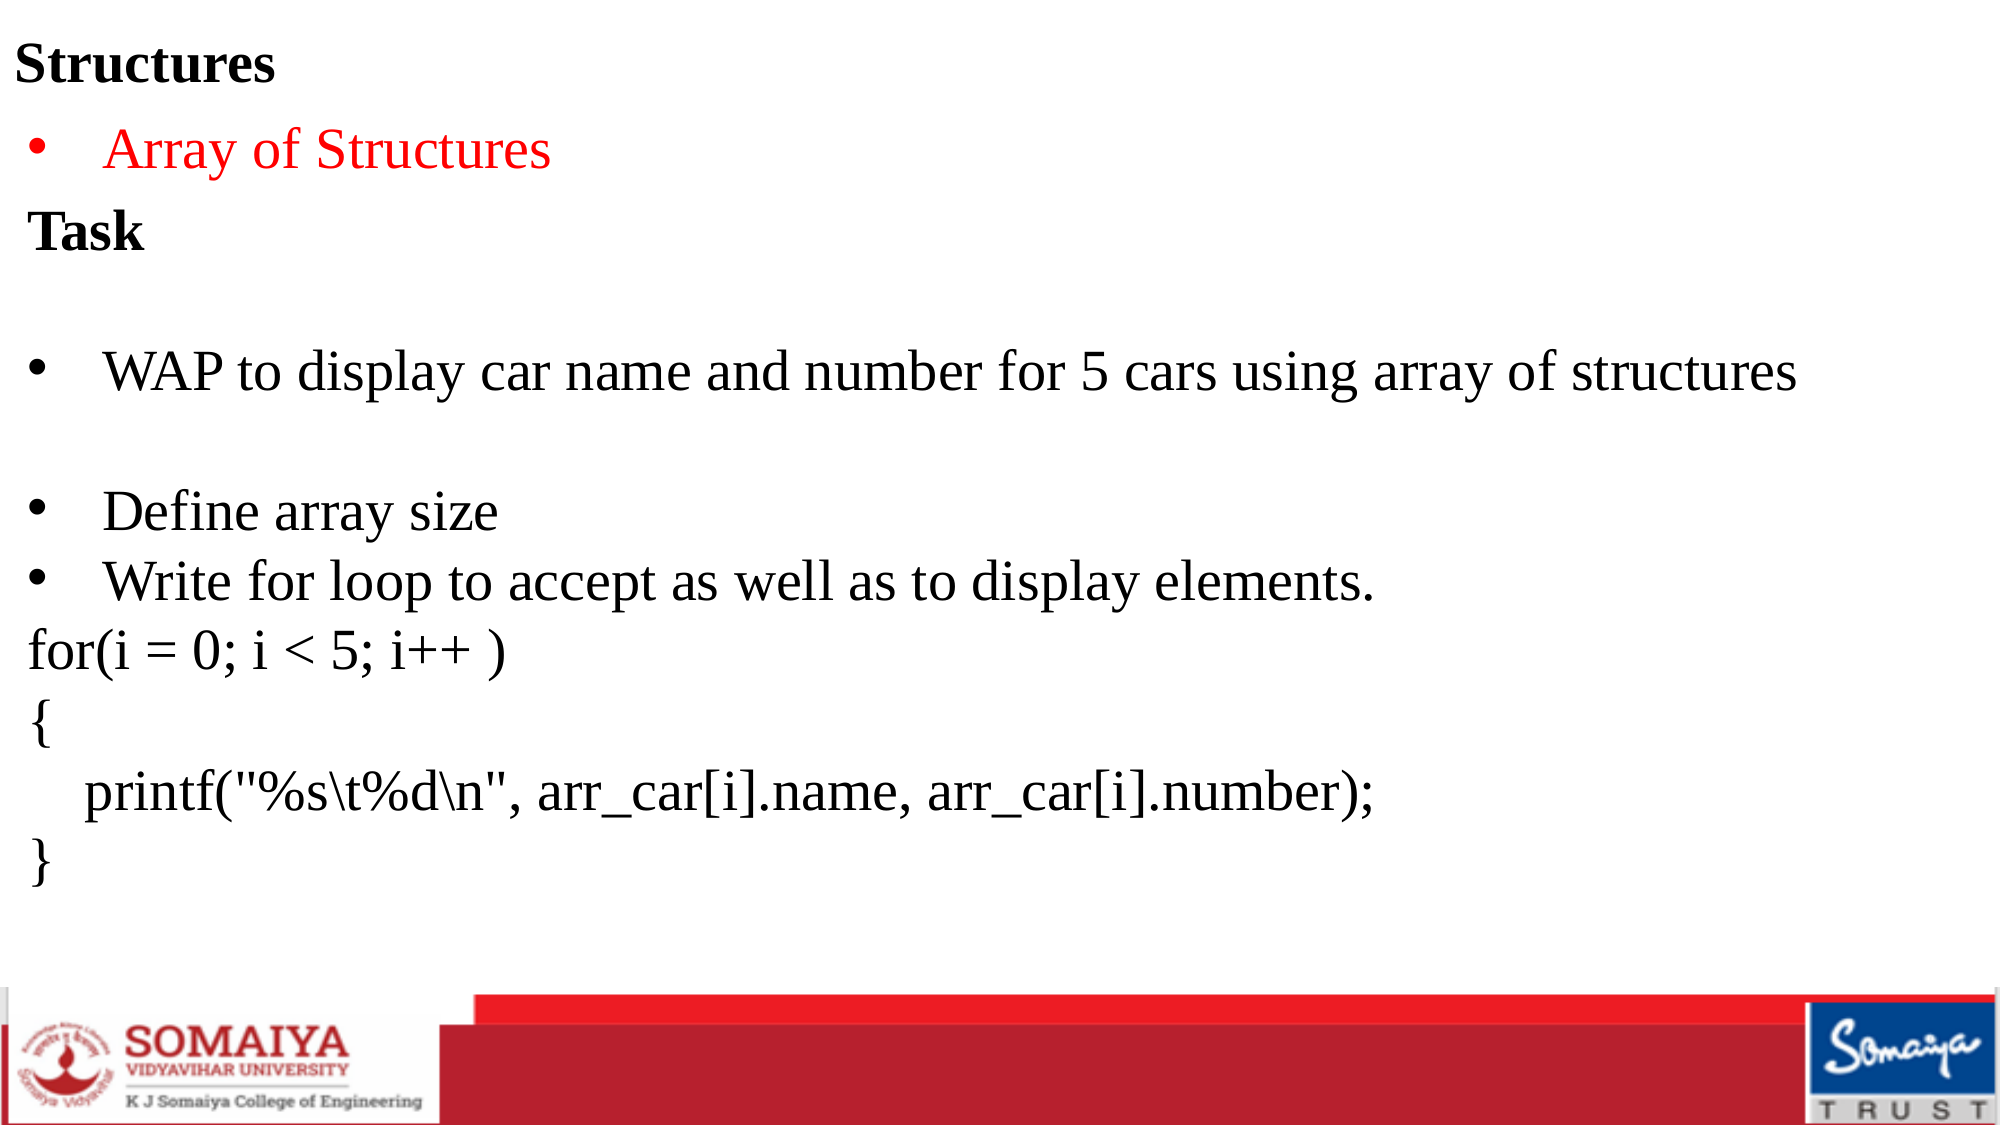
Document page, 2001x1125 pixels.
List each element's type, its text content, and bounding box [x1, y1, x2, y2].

text_box Task WAP to display car name and number for 5 cars using array of structures Define array size Write for loop to accept as well as to display elements. for(i = 0; i < 5; i++ ) { printf("%s\t%d\n", arr_car[i].name, arr_car[i].number); } [12, 184, 2000, 899]
text_box Structures [0, 17, 2000, 102]
picture [0, 987, 2000, 1125]
text_box Array of Structures [12, 103, 2000, 184]
